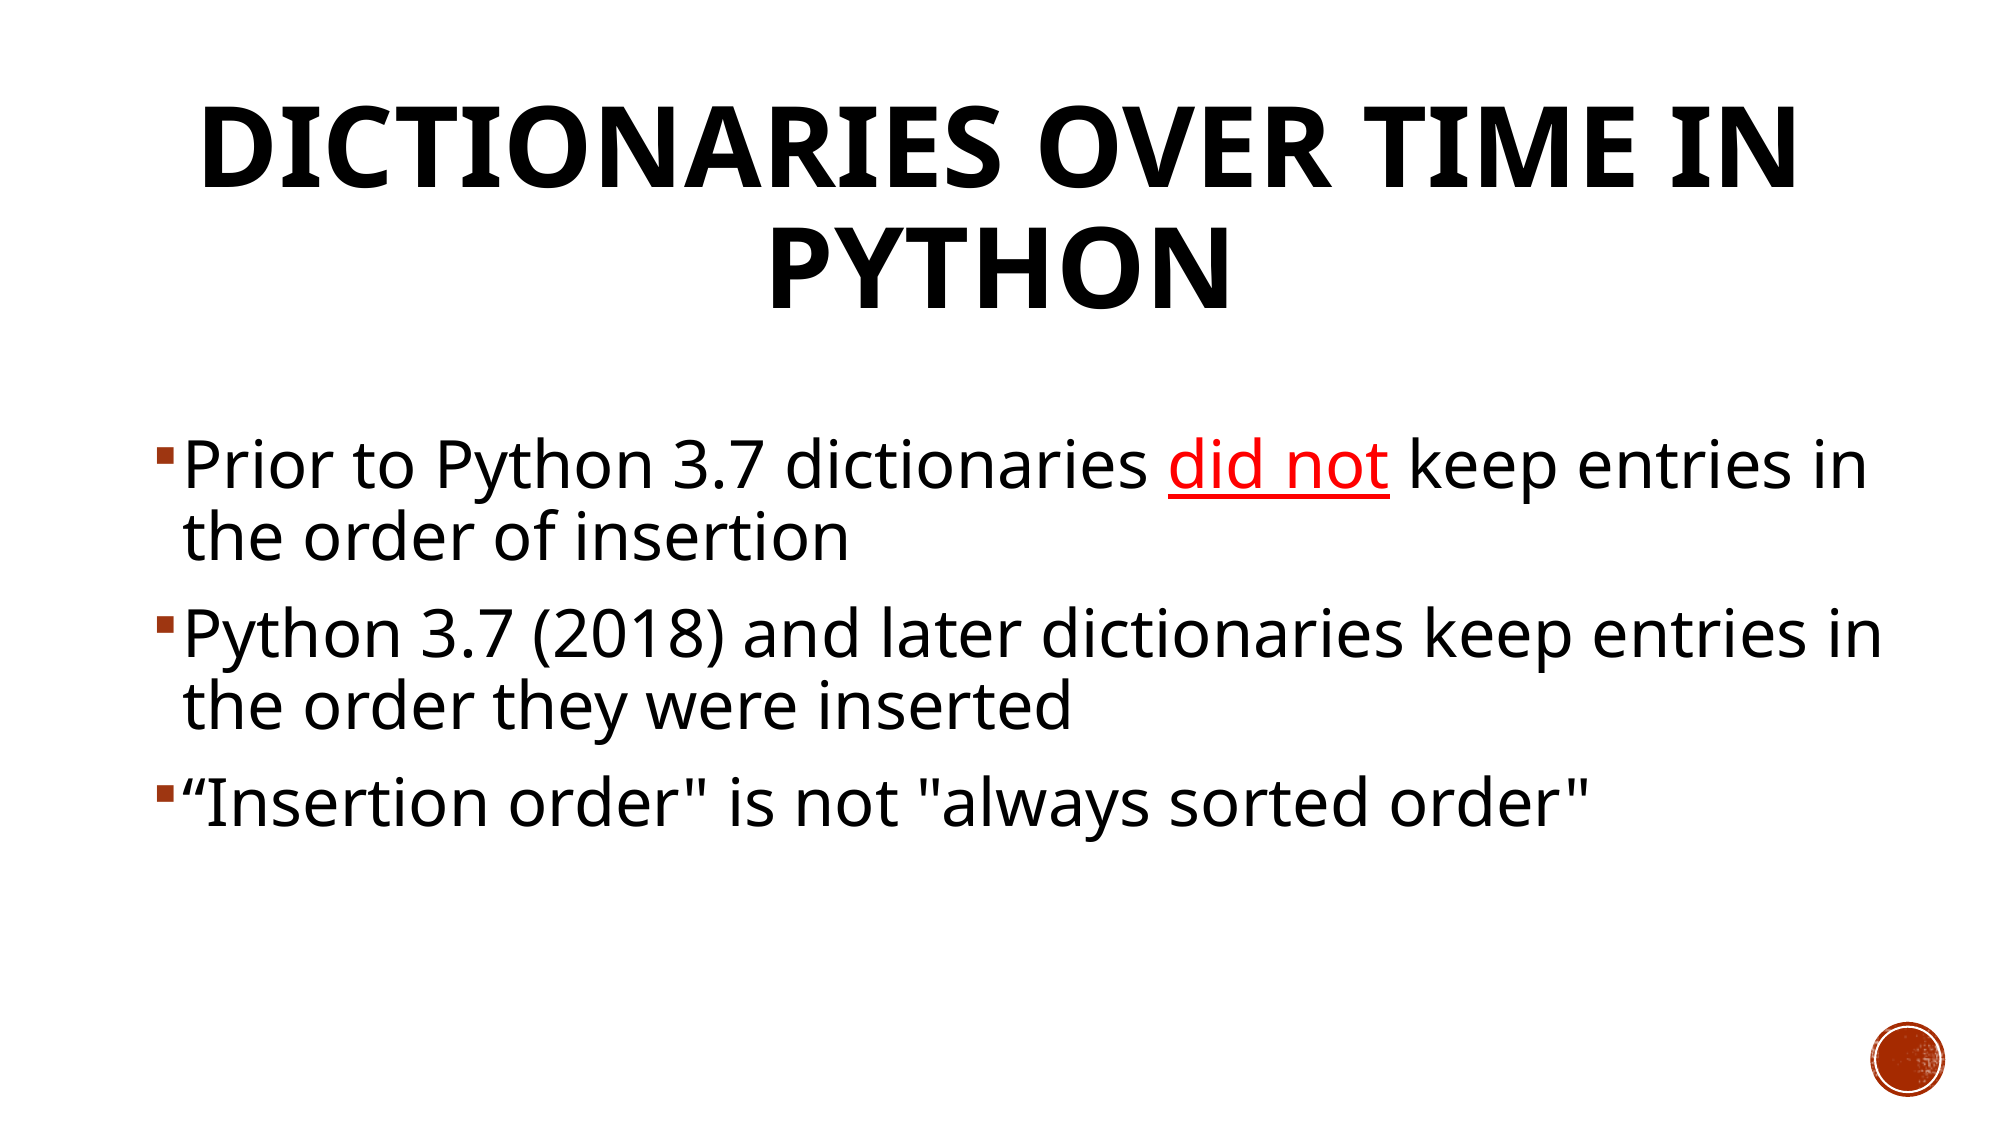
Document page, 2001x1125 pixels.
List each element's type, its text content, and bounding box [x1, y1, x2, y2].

title Dictionaries over time in Python [175, 79, 1826, 344]
list Prior to Python 3.7 dictionaries did not keep entries in the order of insertion Python 3.7 (2018) and later dictionaries keep entries in the order they were inserted “Insertion order" is not "always sorted order" [137, 423, 1916, 1125]
